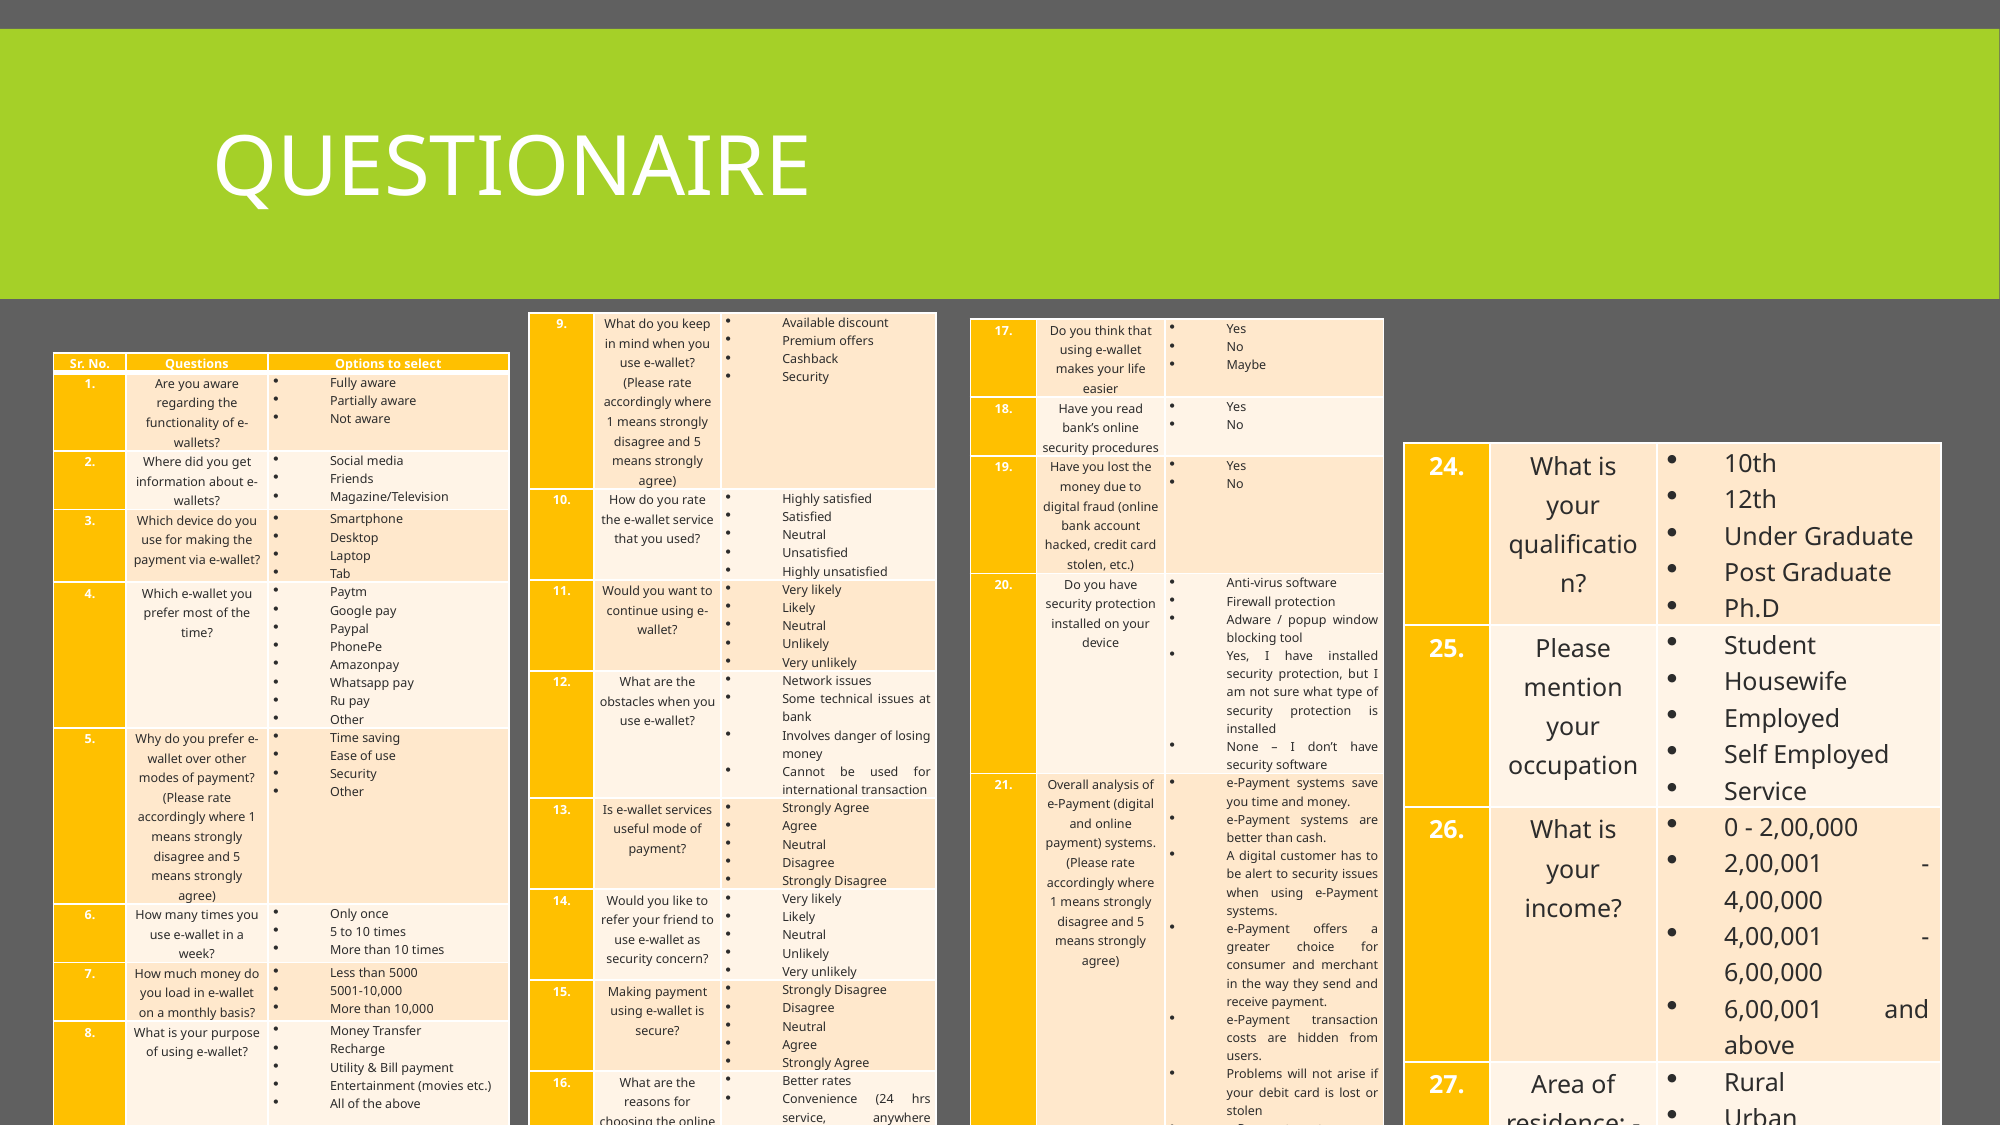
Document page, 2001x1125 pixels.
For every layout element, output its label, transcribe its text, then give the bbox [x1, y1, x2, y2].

table_cell 19. [971, 457, 1036, 573]
table_cell Rural Urban [1658, 1063, 1940, 1125]
table_cell 15. [530, 981, 593, 1070]
table_cell Are you aware regarding the functionality of e-wallets? [127, 375, 267, 450]
table_cell 11. [530, 581, 593, 670]
table_cell How do you rate the e-wallet service that you used? [595, 490, 720, 579]
table_cell What is your purpose of using e-wallet? [127, 1022, 267, 1125]
table_cell Better rates Convenience (24 hrs service, anywhere connectivity) Easy to maintain banking transaction activity (see statement) Low service charge Safe and secure privacy [722, 1072, 935, 1125]
table_cell What are the obstacles when you use e-wallet? [595, 672, 720, 797]
table_cell Where did you get information about e-wallets? [127, 452, 267, 509]
table_cell Have you lost the money due to digital fraud (online bank account hacked, credit card stolen, etc.) [1037, 457, 1164, 573]
table_cell Fully aware Partially aware Not aware [269, 375, 508, 450]
table_cell 27. [1405, 1063, 1489, 1125]
table_cell 12. [530, 672, 593, 797]
table_header Options to select [269, 354, 508, 370]
table_cell What are the reasons for choosing the online payments? (Please rate accordingly where 1 means strongly disagree and 5 means strongly agree) [595, 1072, 720, 1125]
table_cell Strongly Agree Agree Neutral Disagree Strongly Disagree [722, 799, 935, 888]
table_cell 14. [530, 890, 593, 979]
table_cell 26. [1405, 808, 1489, 1061]
table_cell Social media Friends Magazine/Television [269, 452, 508, 509]
table_cell How much money do you load in e-wallet on a monthly basis? [127, 963, 267, 1020]
table_cell 18. [971, 398, 1036, 455]
table_cell Anti-virus software Firewall protection Adware / popup window blocking tool Yes, I have installed security protection, but I am not sure what type of security protection is installed None – I don’t have security software [1166, 574, 1383, 773]
table_cell 1. [54, 375, 125, 450]
table_header Questions [127, 354, 267, 370]
table_cell Paytm Google pay Paypal PhonePe Amazonpay Whatsapp pay Ru pay Other [269, 583, 508, 727]
table_header 24. [1405, 444, 1489, 624]
table_header Available discount Premium offers Cashback Security [722, 314, 935, 488]
table_cell Making payment using e-wallet is secure? [595, 981, 720, 1070]
table_cell 20. [971, 574, 1036, 773]
table_header Yes No Maybe [1166, 320, 1383, 396]
table_cell e-Payment systems save you time and money. e-Payment systems are better than cash. A digital customer has to be alert to security issues when using e-Payment systems. e-Payment offers a greater choice for consumer and merchant in the way they send and receive payment. e-Payment transaction costs are hidden from users. Problems will not arise if your debit card is lost or stolen e-Payment systems can be easily understood and readily adopted. [1166, 774, 1383, 1125]
table_cell 13. [530, 799, 593, 888]
table_cell 2. [54, 452, 125, 509]
table_header What is your qualification? [1491, 444, 1656, 624]
table_cell Yes No [1166, 398, 1383, 455]
table_cell Strongly Disagree Disagree Neutral Agree Strongly Agree [722, 981, 935, 1070]
table_cell Would you like to refer your friend to use e-wallet as security concern? [595, 890, 720, 979]
table_cell Would you want to continue using e-wallet? [595, 581, 720, 670]
table_cell Why do you prefer e-wallet over other modes of payment? (Please rate accordingly where 1 means strongly disagree and 5 means strongly agree) [127, 729, 267, 903]
table_cell Money Transfer Recharge Utility & Bill payment Entertainment (movies etc.) All of the above [269, 1022, 508, 1125]
table_cell 3. [54, 510, 125, 581]
table_cell Do you have security protection installed on your device [1037, 574, 1164, 773]
table_header 9. [530, 314, 593, 488]
table_cell 16. [530, 1072, 593, 1125]
table_cell How many times you use e-wallet in a week? [127, 905, 267, 962]
table_cell Please mention your occupation [1491, 626, 1656, 806]
table_cell Area of residence: - [1491, 1063, 1656, 1125]
table_header 10th 12th Under Graduate Post Graduate Ph.D [1658, 444, 1940, 624]
table_cell Less than 5000 5001-10,000 More than 10,000 [269, 963, 508, 1020]
table_cell Very likely Likely Neutral Unlikely Very unlikely [722, 890, 935, 979]
table_cell Highly satisfied Satisfied Neutral Unsatisfied Highly unsatisfied [722, 490, 935, 579]
table_header What do you keep in mind when you use e-wallet? (Please rate accordingly where 1 means strongly disagree and 5 means strongly agree) [595, 314, 720, 488]
table_cell 25. [1405, 626, 1489, 806]
table_cell 7. [54, 963, 125, 1020]
table_cell Yes No [1166, 457, 1383, 573]
table_cell 10. [530, 490, 593, 579]
table_cell What is your income? [1491, 808, 1656, 1061]
table_cell Which device do you use for making the payment via e-wallet? [127, 510, 267, 581]
title questionaire [197, 46, 1803, 295]
table_header 17. [971, 320, 1036, 396]
table_cell Network issues Some technical issues at bank Involves danger of losing money Cannot be used for international transaction [722, 672, 935, 797]
table_cell 21. [971, 774, 1036, 1125]
table_cell Time saving Ease of use Security Other [269, 729, 508, 903]
table_cell Is e-wallet services useful mode of payment? [595, 799, 720, 888]
table_cell 5. [54, 729, 125, 903]
table_header Sr. No. [54, 354, 125, 370]
table_cell Student Housewife Employed Self Employed Service [1658, 626, 1940, 806]
table_header Do you think that using e-wallet makes your life easier [1037, 320, 1164, 396]
table_cell 8. [54, 1022, 125, 1125]
table_cell Smartphone Desktop Laptop Tab [269, 510, 508, 581]
table_cell Only once 5 to 10 times More than 10 times [269, 905, 508, 962]
table_cell 4. [54, 583, 125, 727]
table_cell Very likely Likely Neutral Unlikely Very unlikely [722, 581, 935, 670]
table_cell 6. [54, 905, 125, 962]
table_cell Overall analysis of e-Payment (digital and online payment) systems. (Please rate accordingly where 1 means strongly disagree and 5 means strongly agree) [1037, 774, 1164, 1125]
table_cell 0 - 2,00,000 2,00,001 - 4,00,000 4,00,001 - 6,00,000 6,00,001 and above [1658, 808, 1940, 1061]
table_cell Which e-wallet you prefer most of the time? [127, 583, 267, 727]
table_cell Have you read bank’s online security procedures [1037, 398, 1164, 455]
